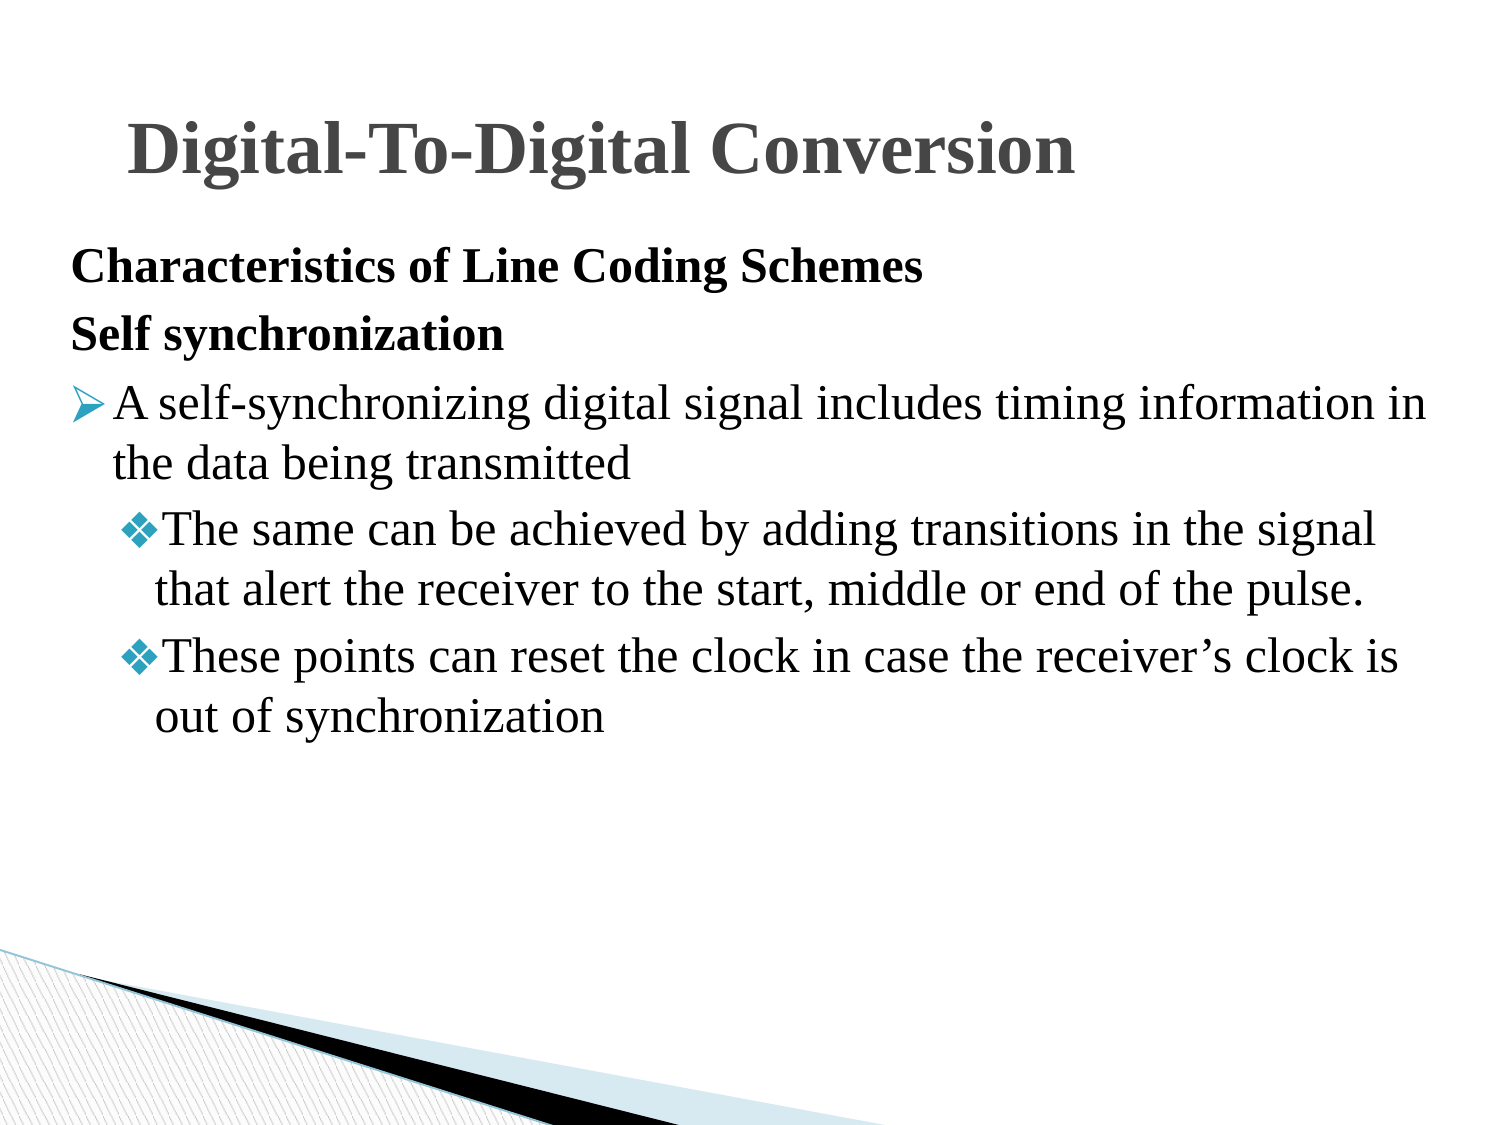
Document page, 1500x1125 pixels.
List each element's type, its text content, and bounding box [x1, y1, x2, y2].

list Characteristics of Line Coding Schemes Self synchronization A self-synchronizing digital signal includes timing information in the data being transmitted The same can be achieved by adding transitions in the signal that alert the receiver to the start, middle or end of the pulse. These points can reset the clock in case the receiver’s clock is out of synchronization [37, 224, 1463, 1075]
title Digital-To-Digital Conversion [112, 75, 1388, 213]
